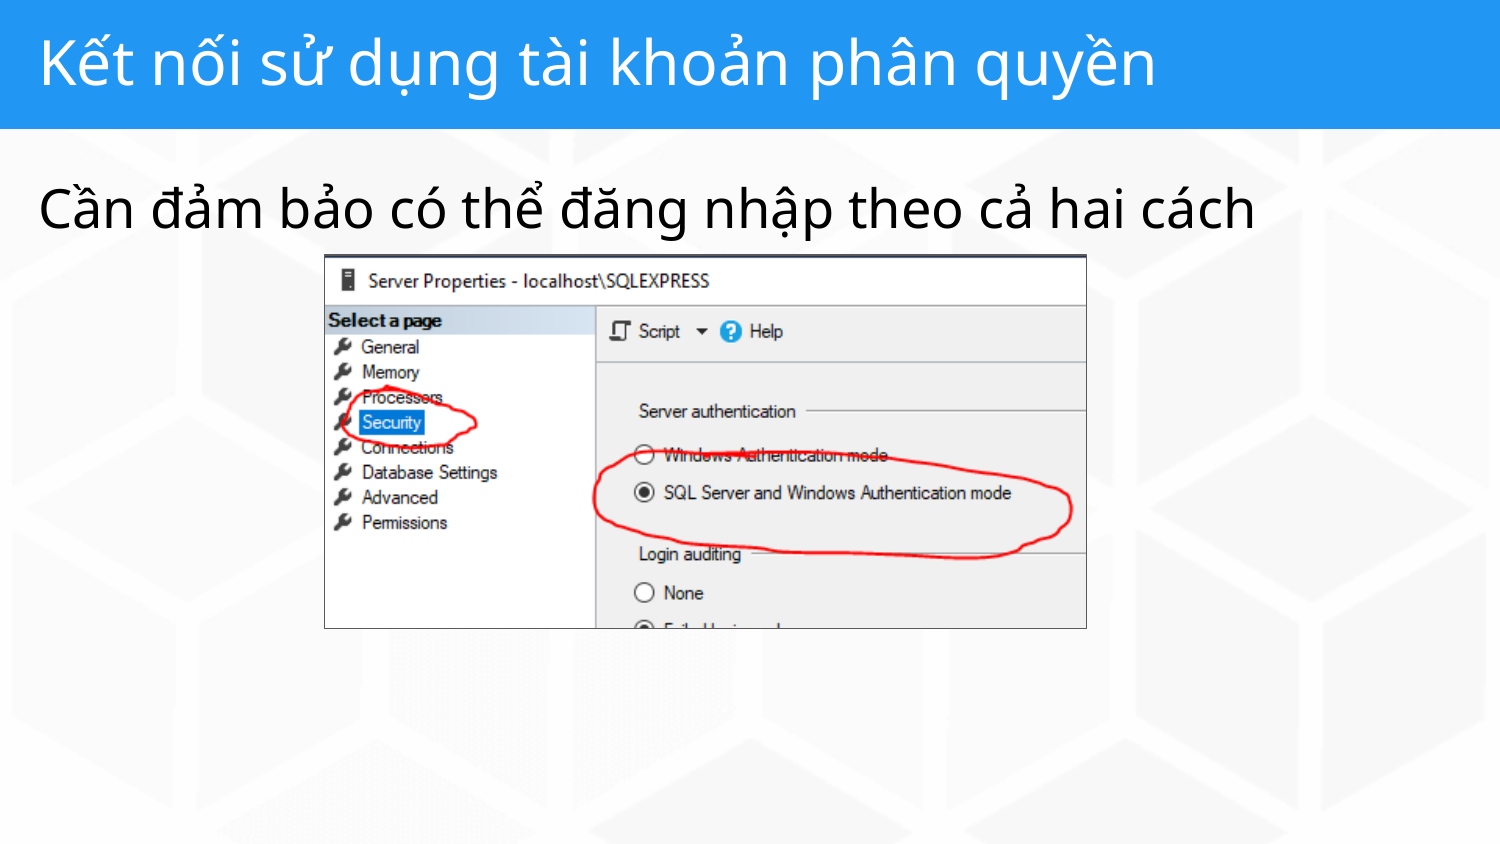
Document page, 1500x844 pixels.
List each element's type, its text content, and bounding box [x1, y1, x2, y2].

title Kết nối sử dụng tài khoản phân quyền [23, 0, 1500, 122]
picture [324, 255, 1087, 629]
picture [0, 129, 1500, 844]
list Cần đảm bảo có thể đăng nhập theo cả hai cách [23, 149, 1489, 844]
